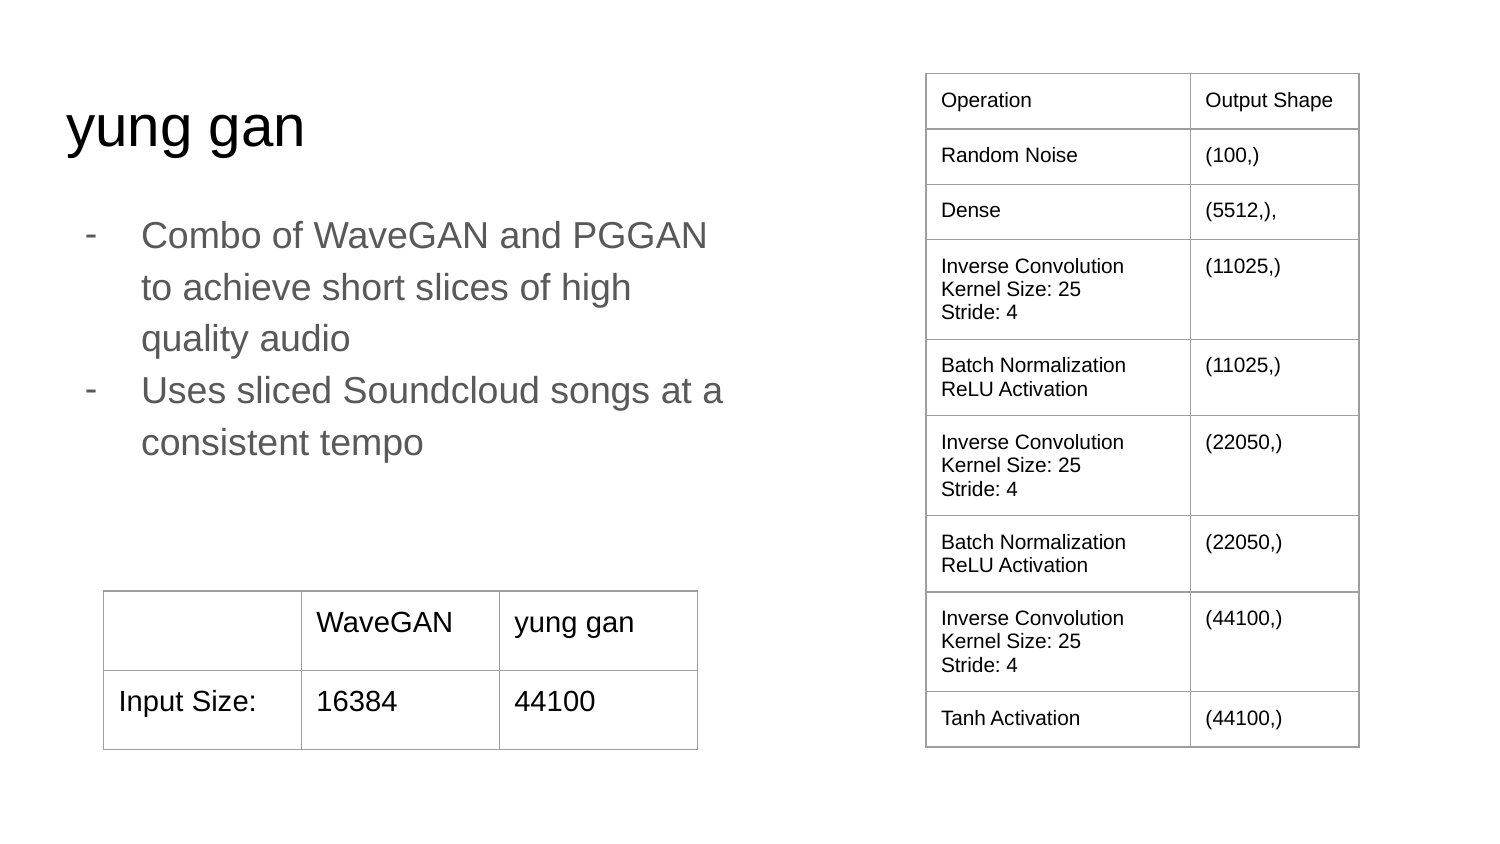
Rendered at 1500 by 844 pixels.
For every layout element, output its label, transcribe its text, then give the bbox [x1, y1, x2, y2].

table_cell Tanh Activation [927, 692, 1190, 746]
table_cell Input Size: [104, 671, 301, 749]
table_cell Batch Normalization ReLU Activation [927, 340, 1190, 415]
table_header Operation [927, 74, 1190, 128]
table_cell 44100 [500, 671, 697, 749]
list Combo of WaveGAN and PGGAN to achieve short slices of high quality audio Uses sliced Soundcloud songs at a consistent tempo [51, 189, 750, 592]
table_cell (100,) [1191, 130, 1358, 184]
table_cell Batch Normalization ReLU Activation [927, 516, 1190, 591]
table_cell (11025,) [1191, 340, 1358, 415]
table_cell Dense [927, 185, 1190, 239]
table_cell Inverse Convolution Kernel Size: 25 Stride: 4 [927, 593, 1190, 691]
table_header WaveGAN [302, 592, 499, 670]
table_cell (22050,) [1191, 416, 1358, 515]
table_cell (22050,) [1191, 516, 1358, 591]
table_cell 16384 [302, 671, 499, 749]
table_cell (11025,) [1191, 240, 1358, 339]
table_cell (5512,), [1191, 185, 1358, 239]
table_cell (44100,) [1191, 692, 1358, 746]
table_header [104, 592, 301, 670]
table_header Output Shape [1191, 74, 1358, 128]
table_header yung gan [500, 592, 697, 670]
table_cell Inverse Convolution Kernel Size: 25 Stride: 4 [927, 416, 1190, 515]
table_cell (44100,) [1191, 593, 1358, 691]
table_cell Random Noise [927, 130, 1190, 184]
table_cell Inverse Convolution Kernel Size: 25 Stride: 4 [927, 240, 1190, 339]
title yung gan [51, 72, 1449, 167]
